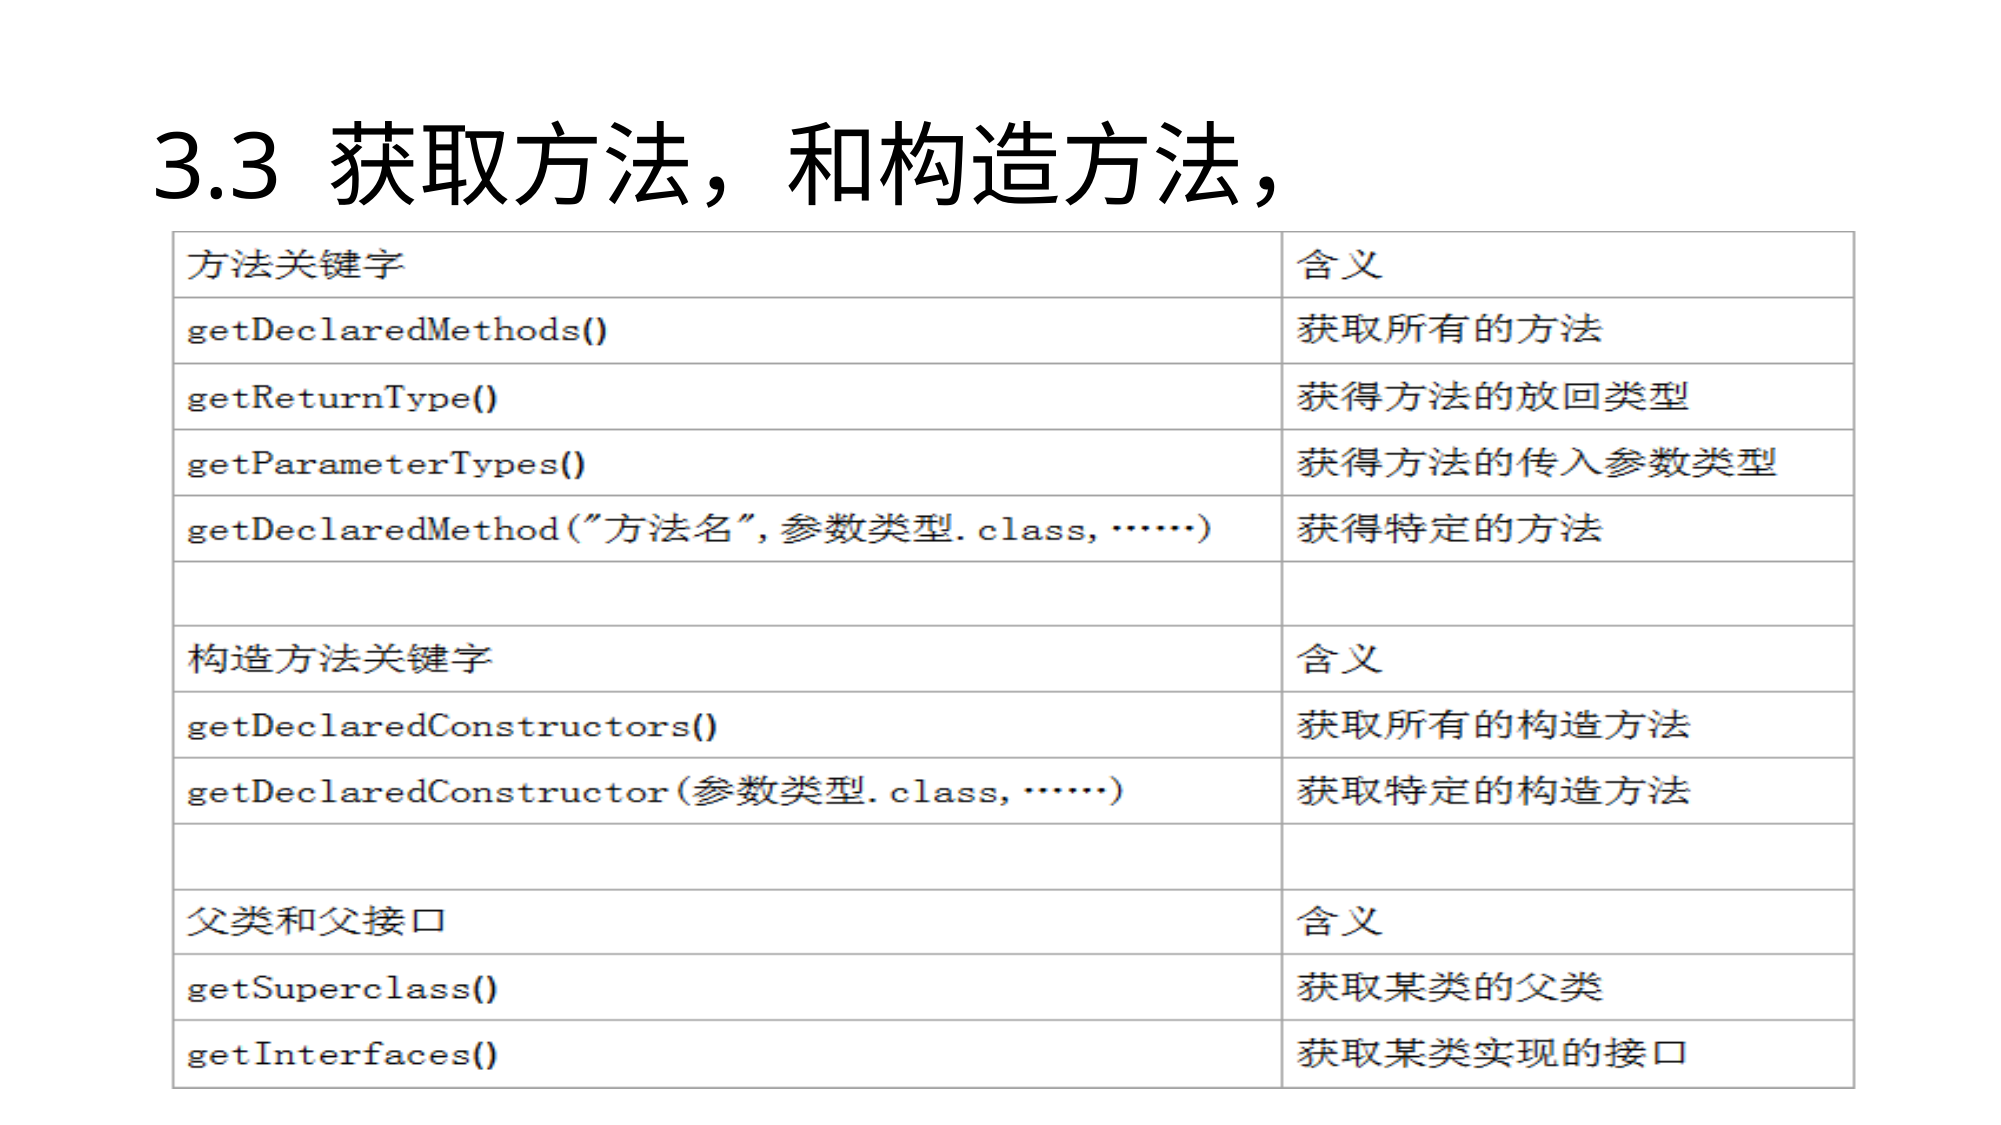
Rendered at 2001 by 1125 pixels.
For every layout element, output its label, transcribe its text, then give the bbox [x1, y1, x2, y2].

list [168, 231, 1863, 1089]
title 3.3 获取方法，和构造方法， [137, 59, 1863, 278]
